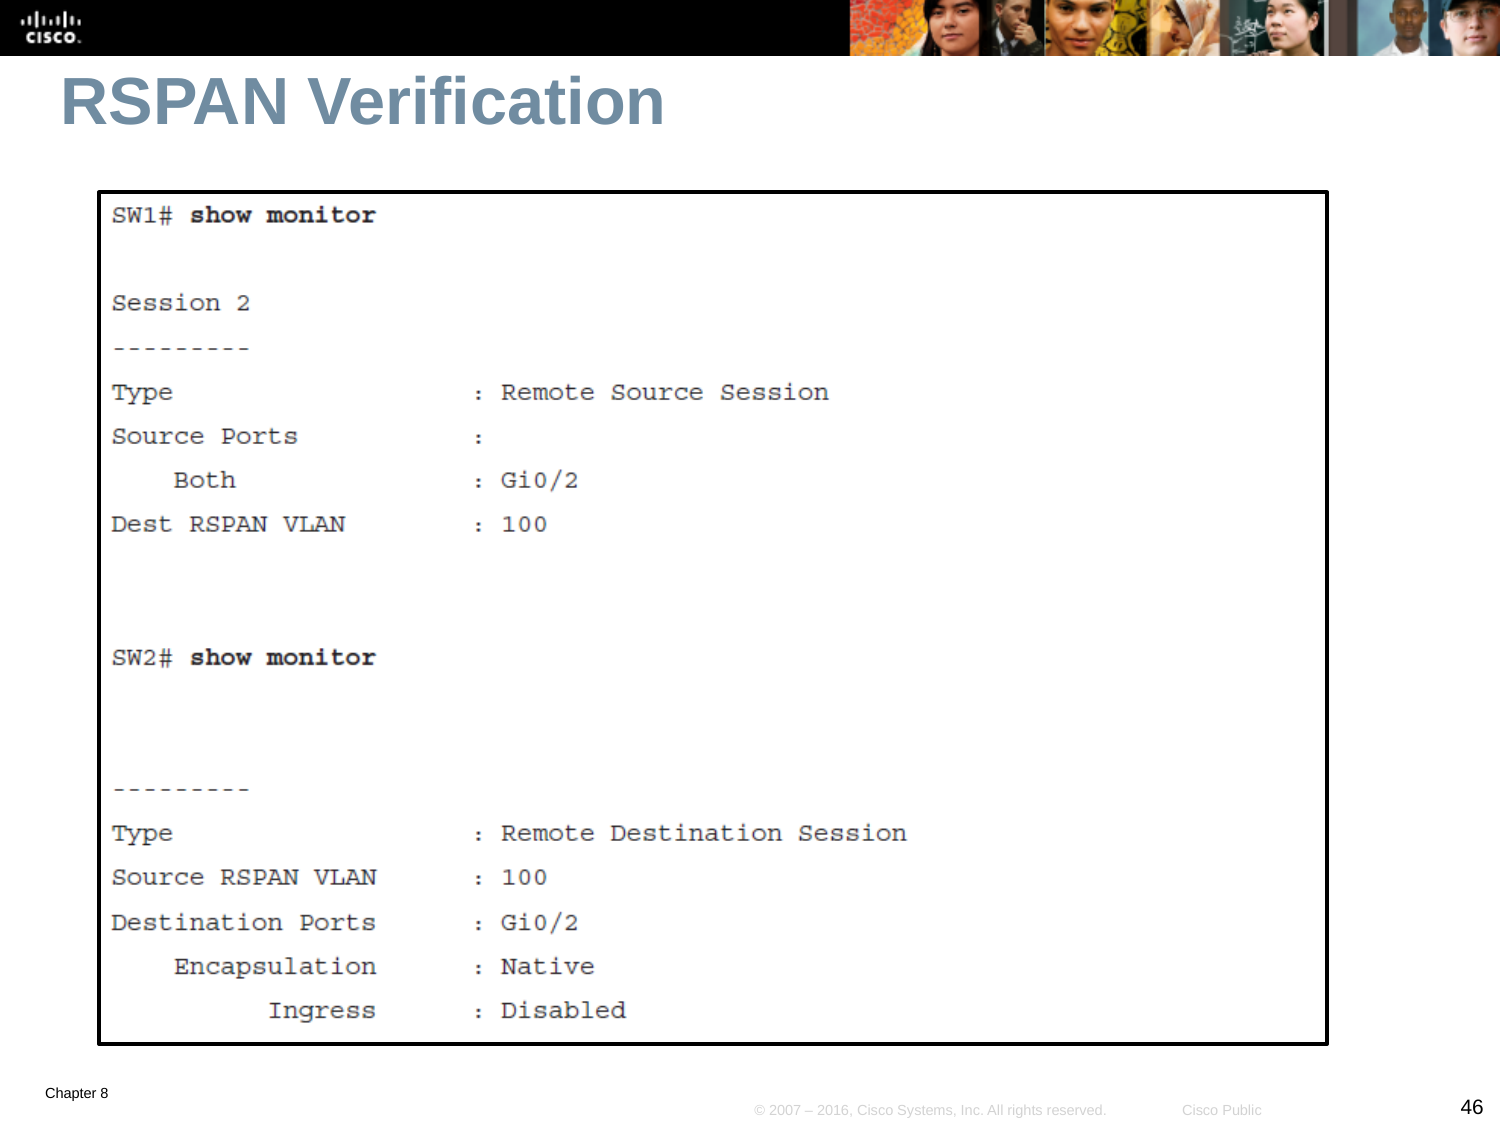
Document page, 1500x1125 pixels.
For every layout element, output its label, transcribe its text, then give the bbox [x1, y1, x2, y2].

picture [0, 0, 1500, 56]
picture [100, 193, 1326, 1043]
title RSPAN Verification [45, 59, 1444, 182]
